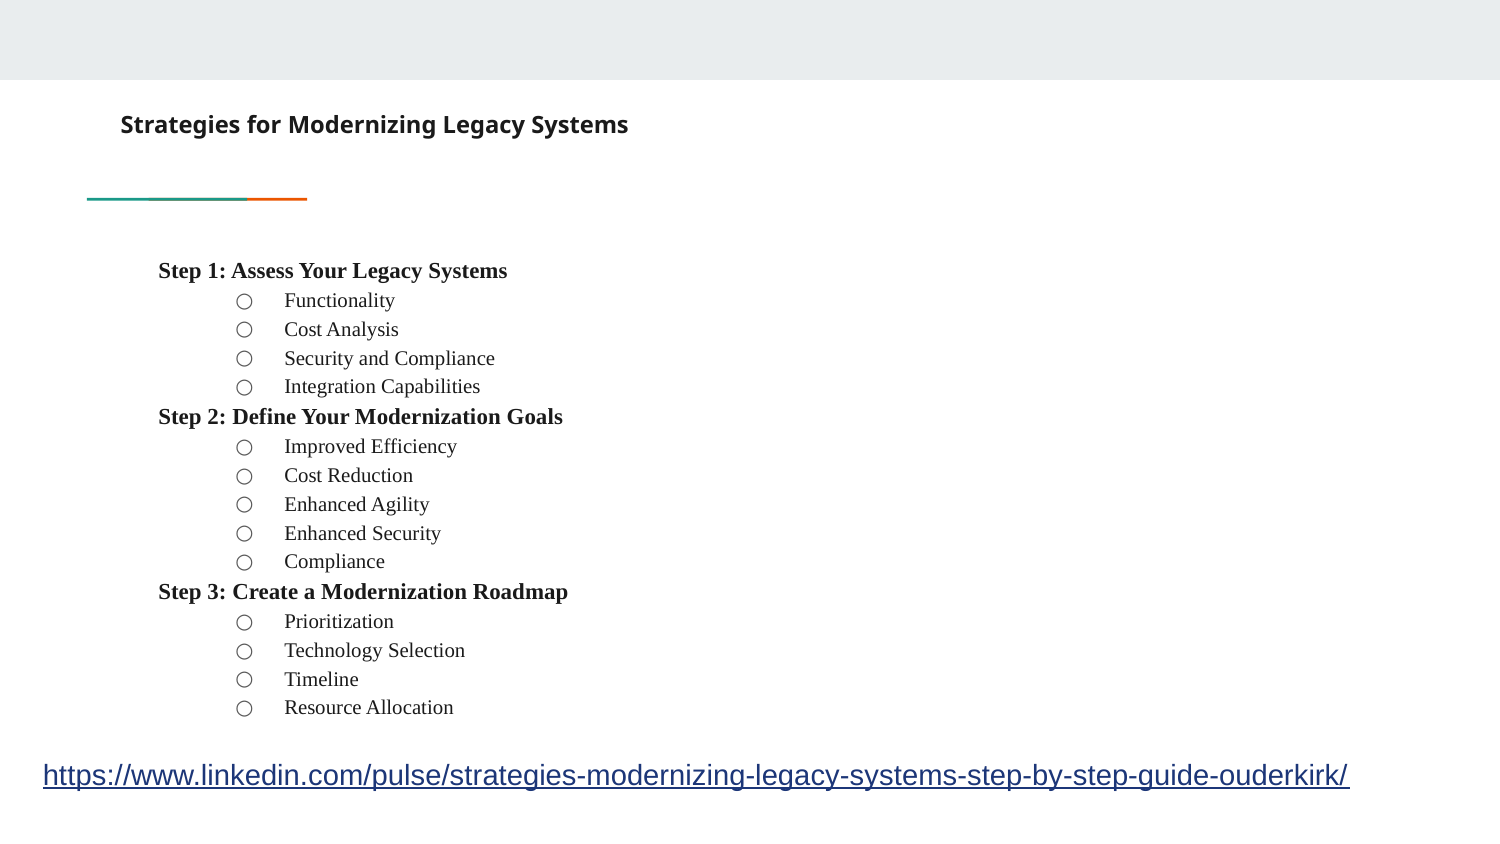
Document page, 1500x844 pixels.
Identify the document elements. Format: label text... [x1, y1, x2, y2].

text_box https://www.linkedin.com/pulse/strategies-modernizing-legacy-systems-step-by-step-guide-ouderkirk/ [28, 748, 1461, 799]
title Strategies for Modernizing Legacy Systems [105, 94, 1367, 183]
list Step 1: Assess Your Legacy Systems Functionality Cost Analysis Security and Compliance Integration Capabilities Step 2: Define Your Modernization Goals Improved Efficiency Cost Reduction Enhanced Agility Enhanced Security Compliance Step 3: Create a Modernization Roadmap Prioritization Technology Selection Timeline Resource Allocation [119, 236, 1381, 748]
